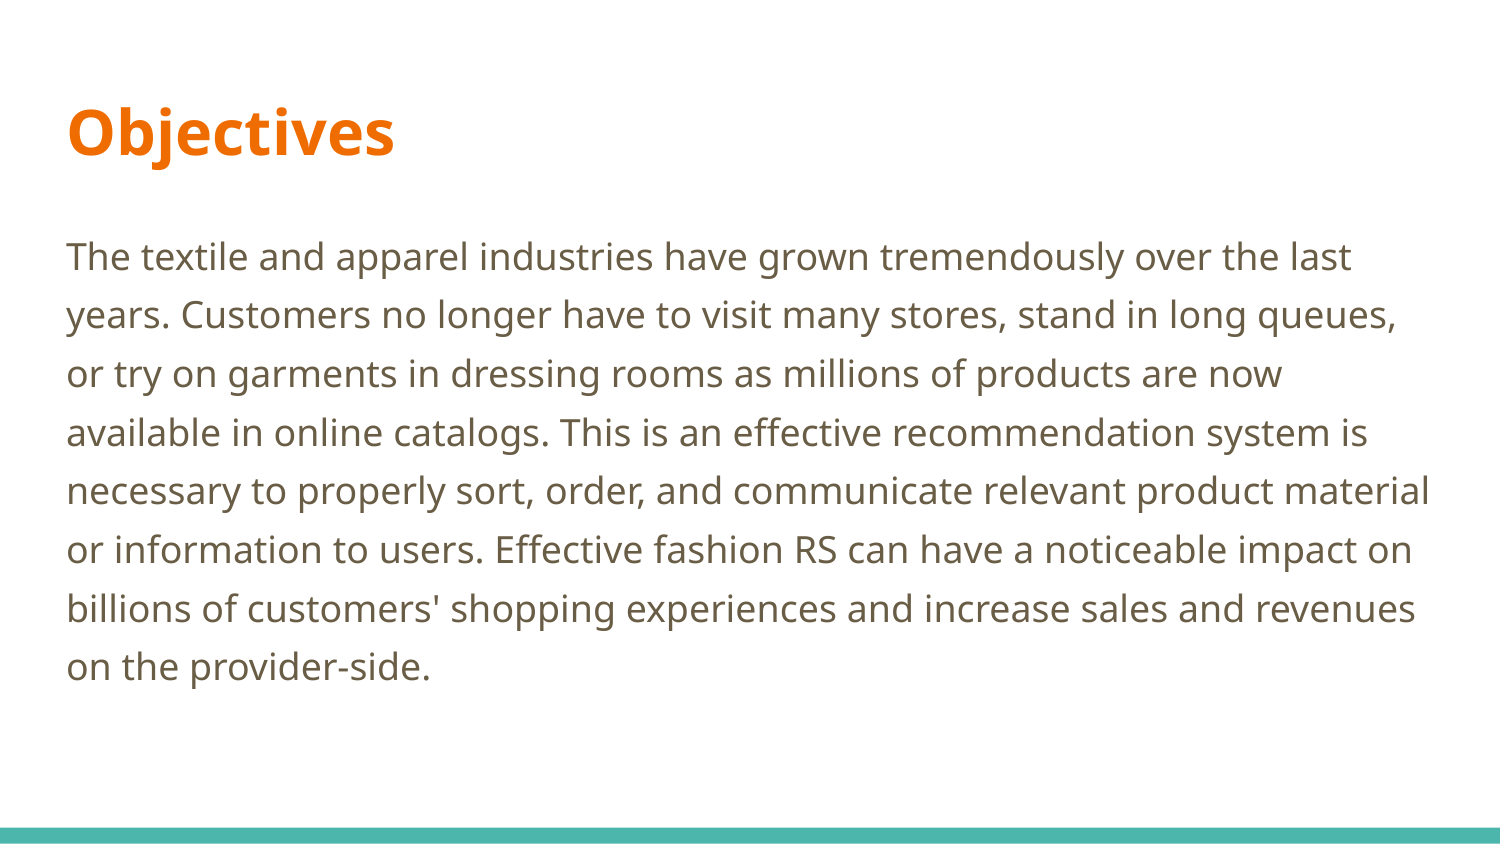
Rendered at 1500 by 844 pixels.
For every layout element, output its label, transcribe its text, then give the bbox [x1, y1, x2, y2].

title Objectives [51, 72, 1449, 189]
list The textile and apparel industries have grown tremendously over the last years. Customers no longer have to visit many stores, stand in long queues, or try on garments in dressing rooms as millions of products are now available in online catalogs. This is an effective recommendation system is necessary to properly sort, order, and communicate relevant product material or information to users. Effective fashion RS can have a noticeable impact on billions of customers' shopping experiences and increase sales and revenues on the provider-side. [51, 207, 1449, 750]
